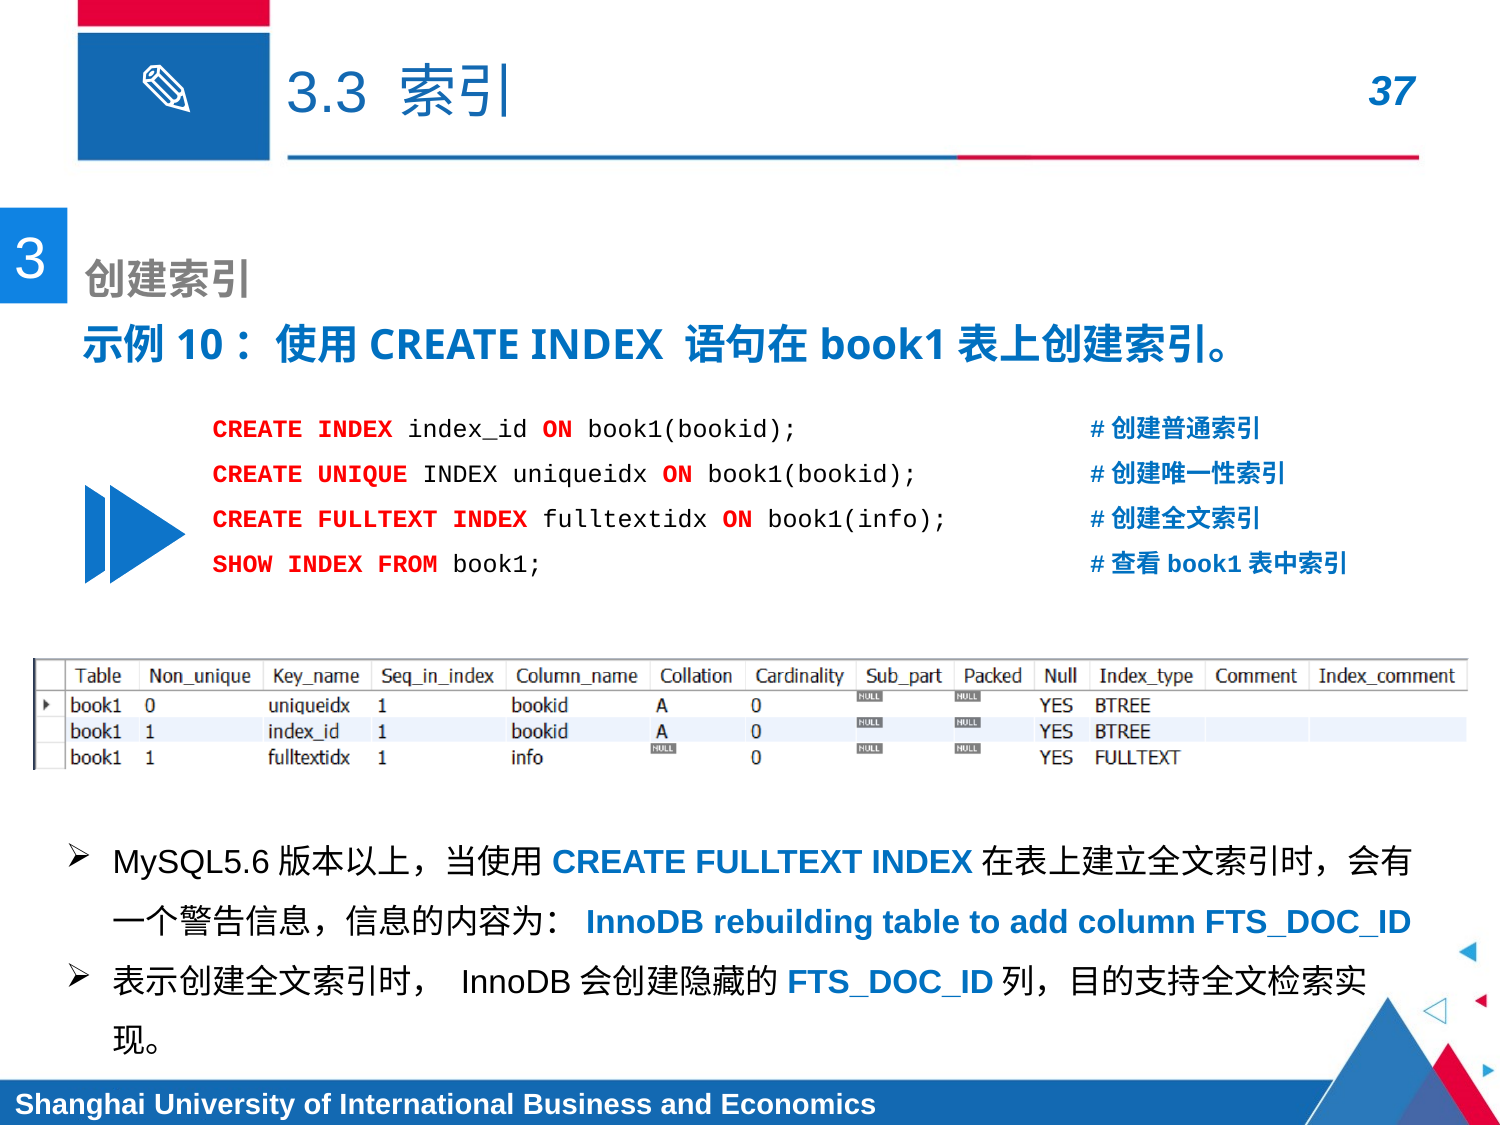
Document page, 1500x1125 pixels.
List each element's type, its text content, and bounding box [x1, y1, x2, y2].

picture [0, 0, 1500, 1125]
text_box CREATE INDEX index_id ON book1(bookid); #创建普通索引 CREATE UNIQUE INDEX uniqueidx ON book1(bookid); #创建唯一性索引 CREATE FULLTEXT INDEX fulltextidx ON book1(info); #创建全文索引 SHOW INDEX FROM book1; #查看book1表中索引 [160, 390, 1443, 585]
text_box 示例10：使用CREATE INDEX 语句在book1表上创建索引。 [67, 310, 1430, 375]
title 3.3 索引 [271, 25, 1046, 153]
text_box 创建索引 [70, 245, 842, 310]
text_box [0, 207, 68, 304]
text_box MySQL5.6版本以上，当使用CREATE FULLTEXT INDEX在表上建立全文索引时，会有一个警告信息，信息的内容为：InnoDB rebuilding table to add column FTS_DOC_ID 表示创建全文索引时， InnoDB会创建隐藏的FTS_DOC_ID列，目的支持全文检索实现。 [51, 812, 1447, 1067]
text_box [82, 480, 191, 589]
